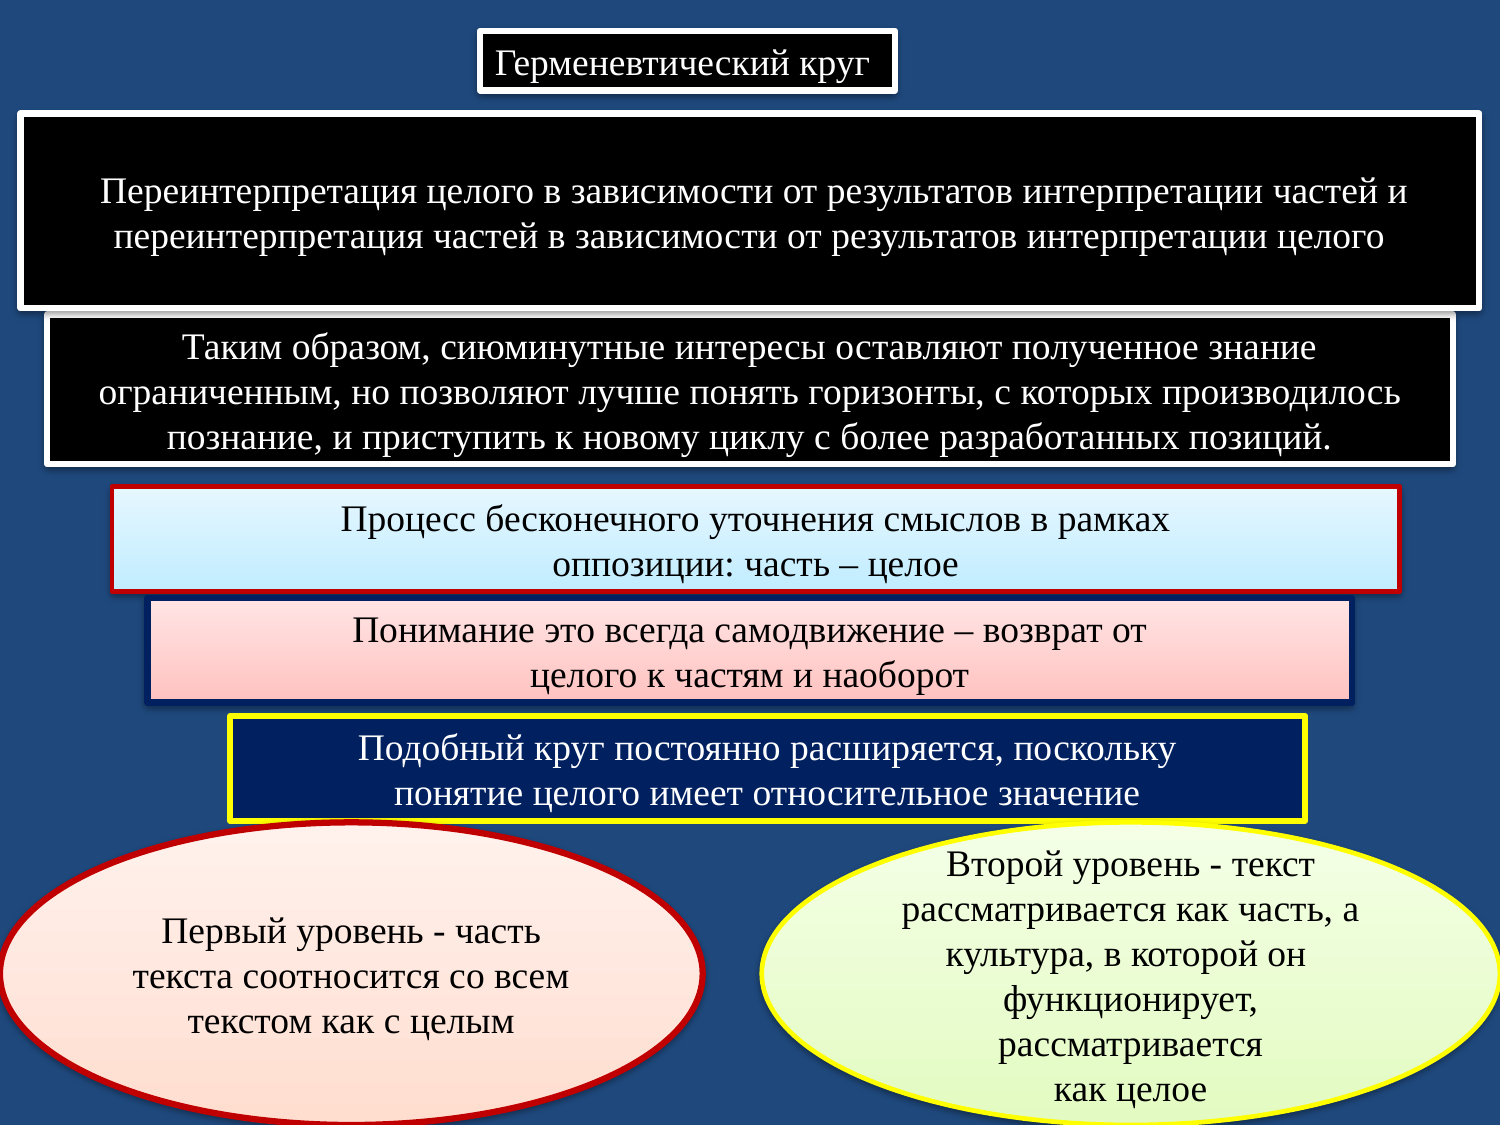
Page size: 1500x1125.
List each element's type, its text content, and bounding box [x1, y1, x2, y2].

text_box Герменевтический круг [477, 28, 898, 94]
text_box Первый уровень - часть текста соотносится со всем текстом как с целым [0, 821, 704, 1125]
text_box Второй уровень - текст рассматривается как часть, а культура, в которой он функционирует, рассматривается как целое [760, 821, 1500, 1125]
text_box Понимание это всегда самодвижение – возврат от целого к частям и наоборот [147, 597, 1353, 703]
text_box Переинтерпретация целого в зависимости от результатов интерпретации частей и переинтерпретация частей в зависимости от результатов интерпретации целого [17, 110, 1482, 311]
text_box Подобный круг постоянно расширяется, поскольку понятие целого имеет относительное значение [230, 715, 1306, 821]
text_box Таким образом, сиюминутные интересы оставляют полученное знание ограниченным, но позволяют лучше понять горизонты, с которых производилось познание, и приступить к новому циклу с более разработанных позиций. [44, 319, 1456, 467]
text_box Процесс бесконечного уточнения смыслов в рамках оппозиции: часть – целое [111, 486, 1400, 592]
